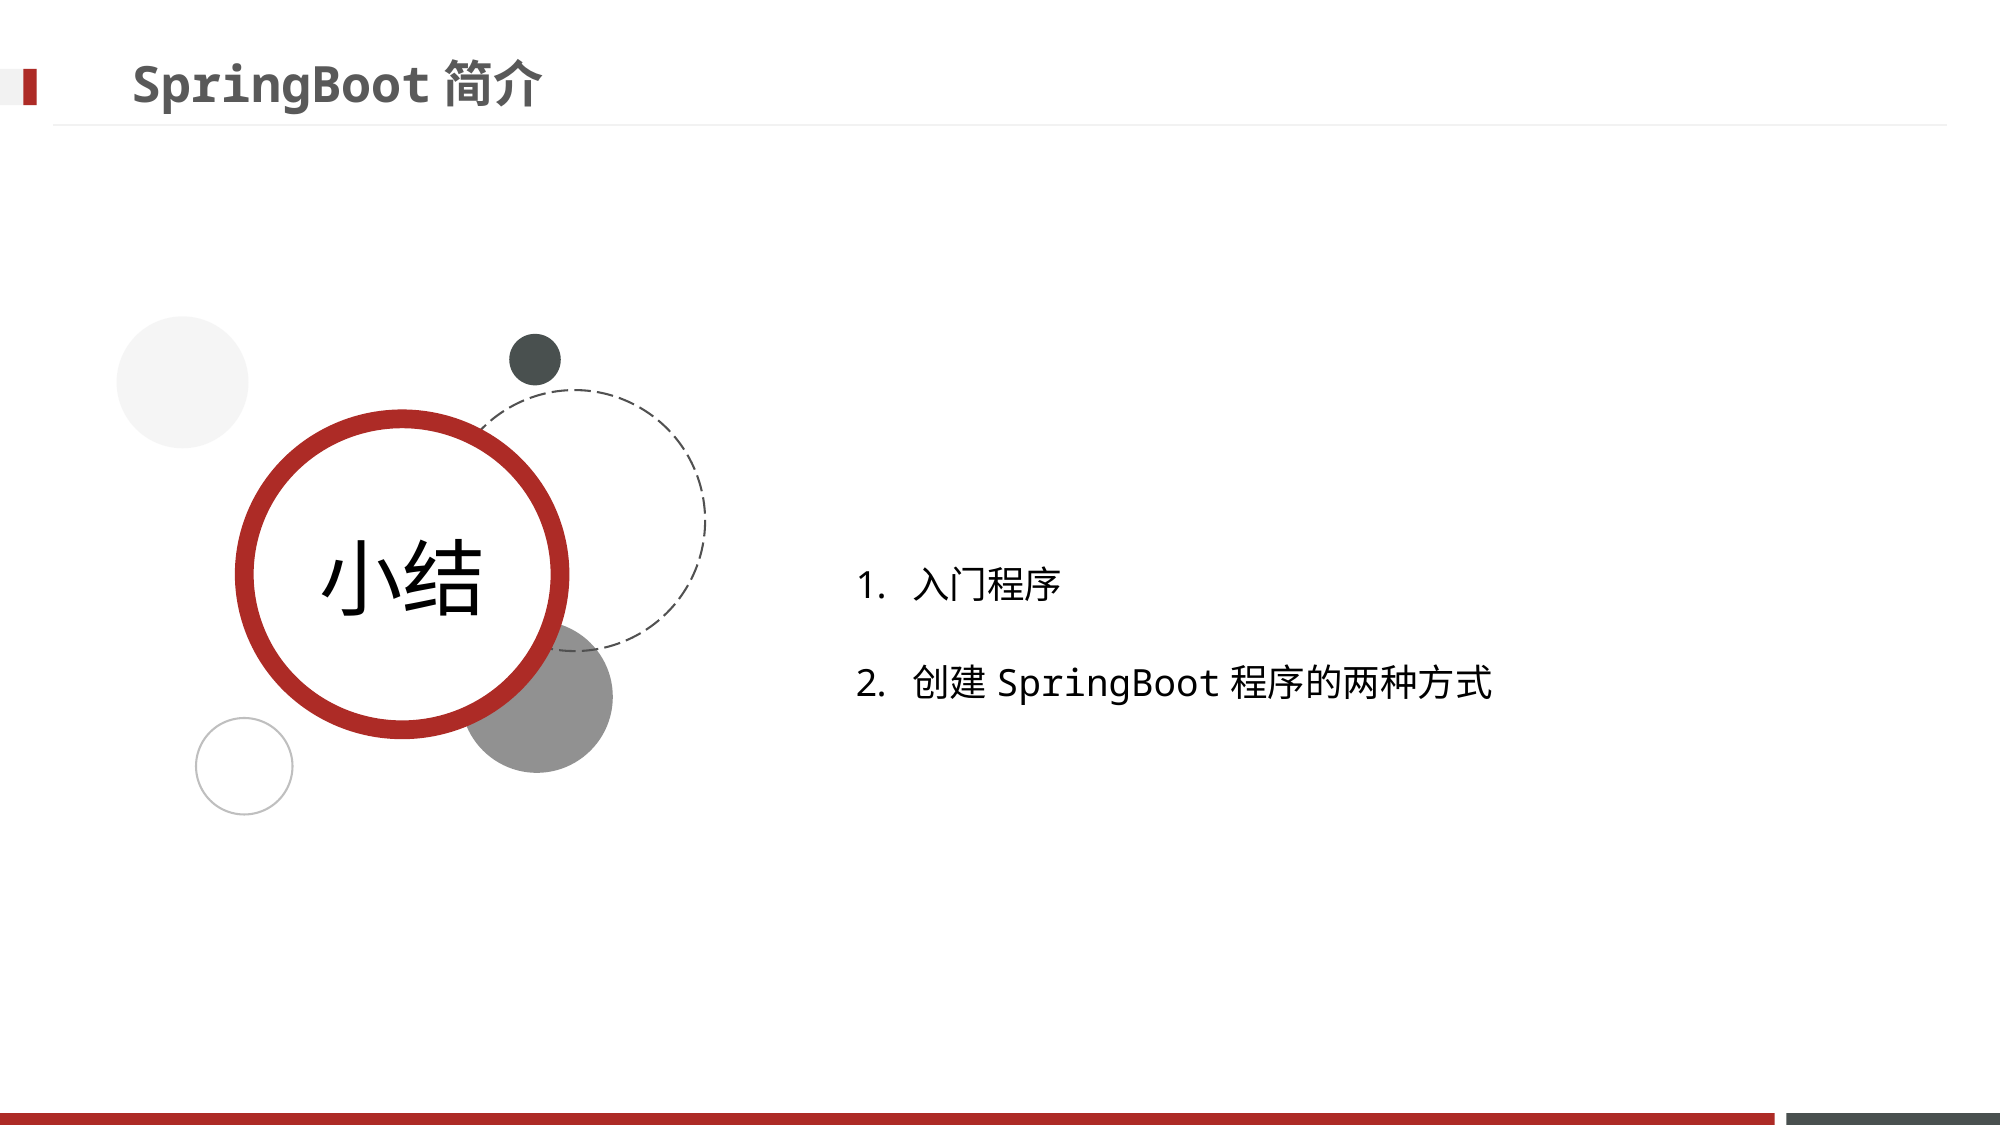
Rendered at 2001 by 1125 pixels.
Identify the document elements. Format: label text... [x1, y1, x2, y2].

list 入门程序 创建SpringBoot程序的两种方式 [841, 239, 1786, 980]
title SpringBoot简介 [116, 40, 1556, 125]
